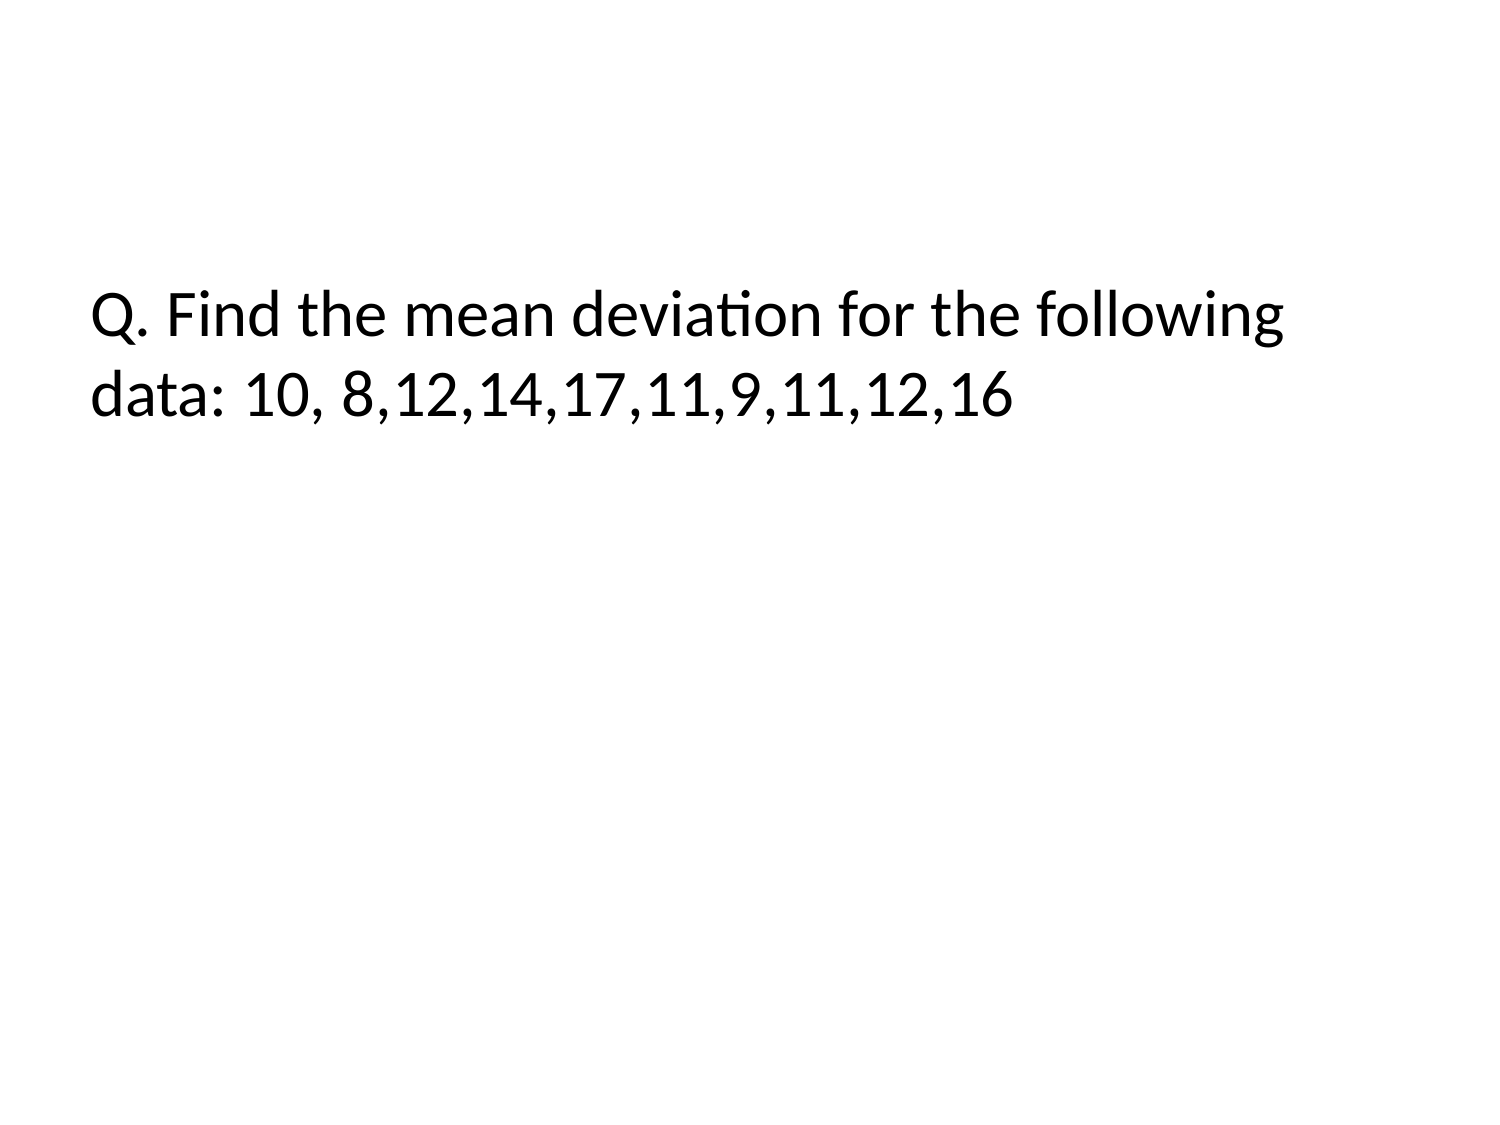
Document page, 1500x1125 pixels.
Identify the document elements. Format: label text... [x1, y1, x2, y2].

list Q. Find the mean deviation for the following data: 10, 8,12,14,17,11,9,11,12,16 [75, 262, 1425, 1005]
